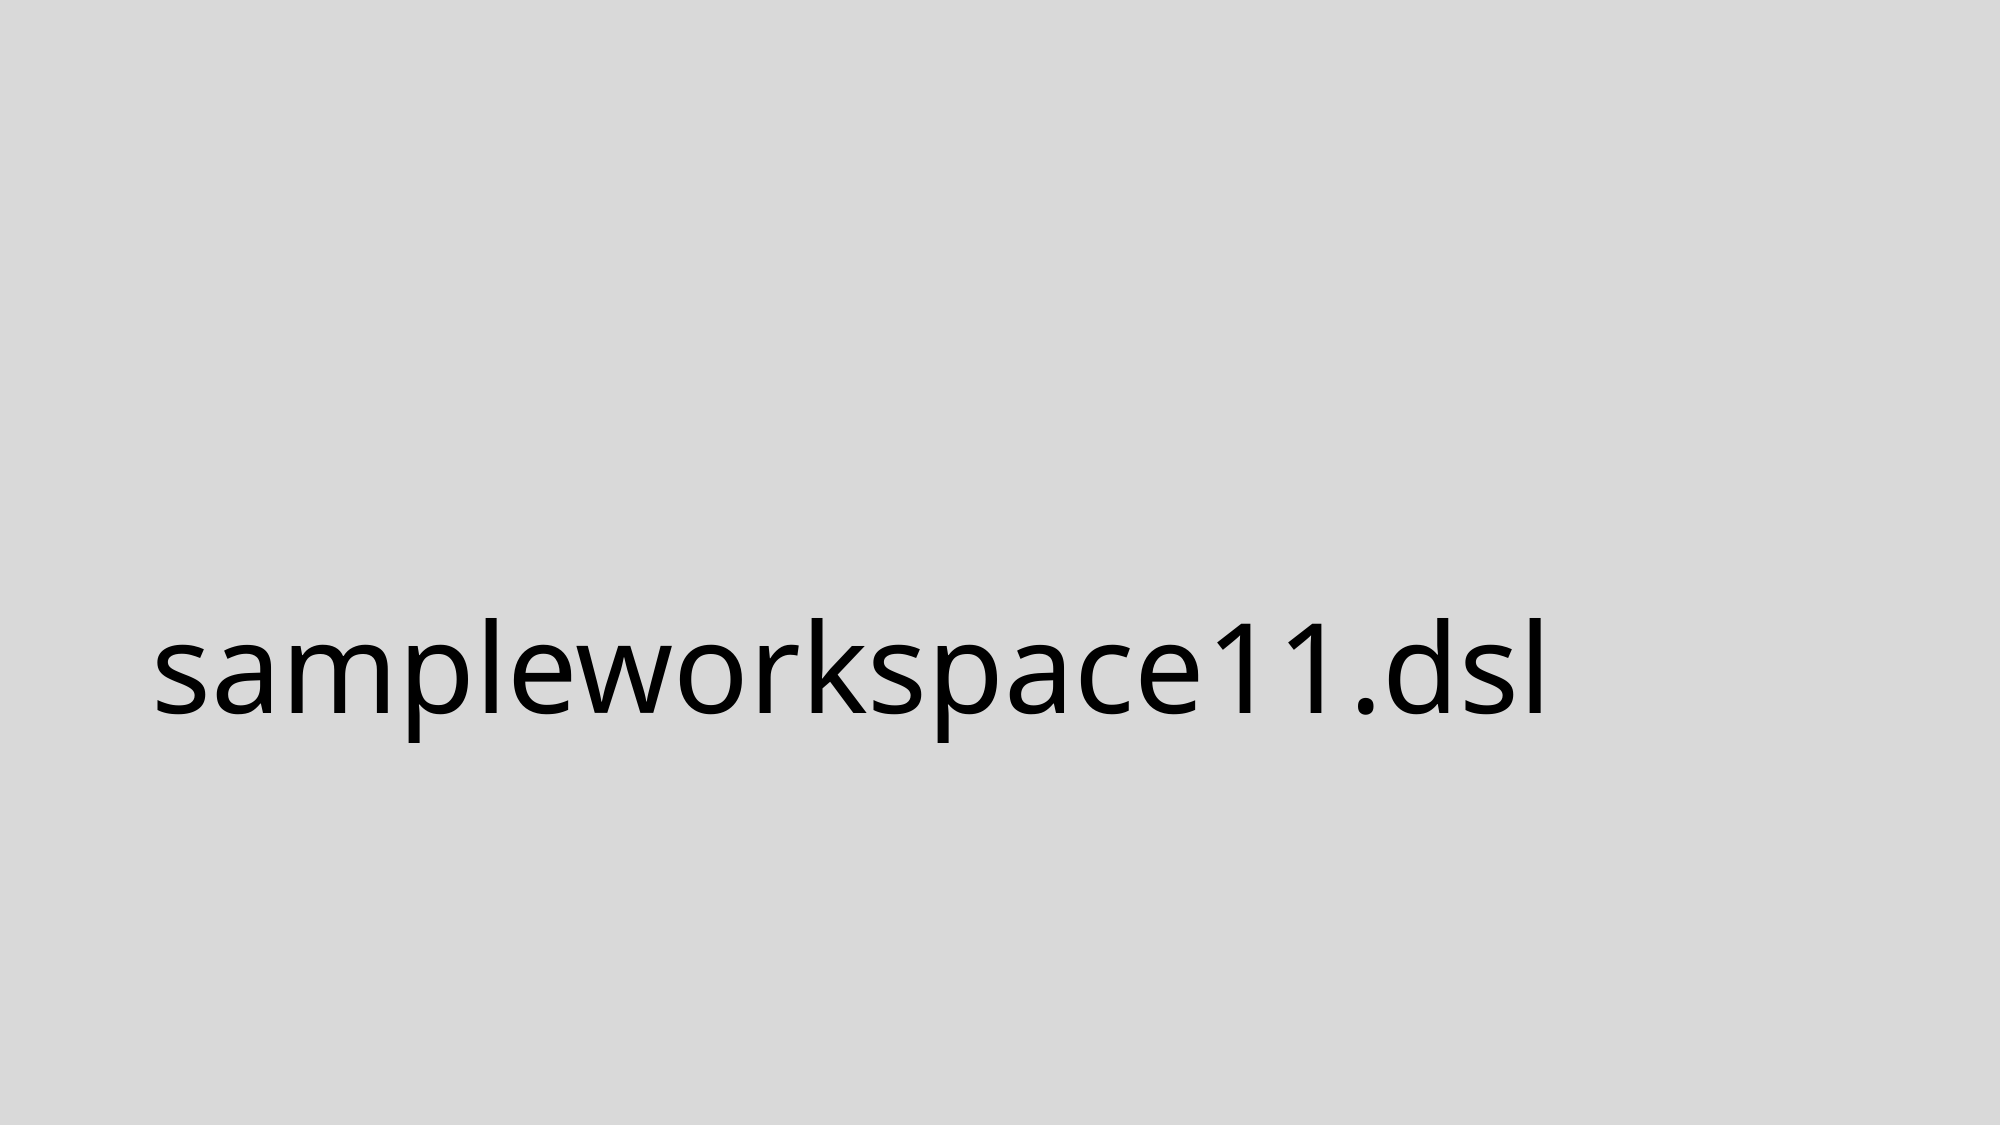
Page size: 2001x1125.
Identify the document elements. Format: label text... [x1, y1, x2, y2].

title sampleworkspace11.dsl [136, 280, 1862, 749]
